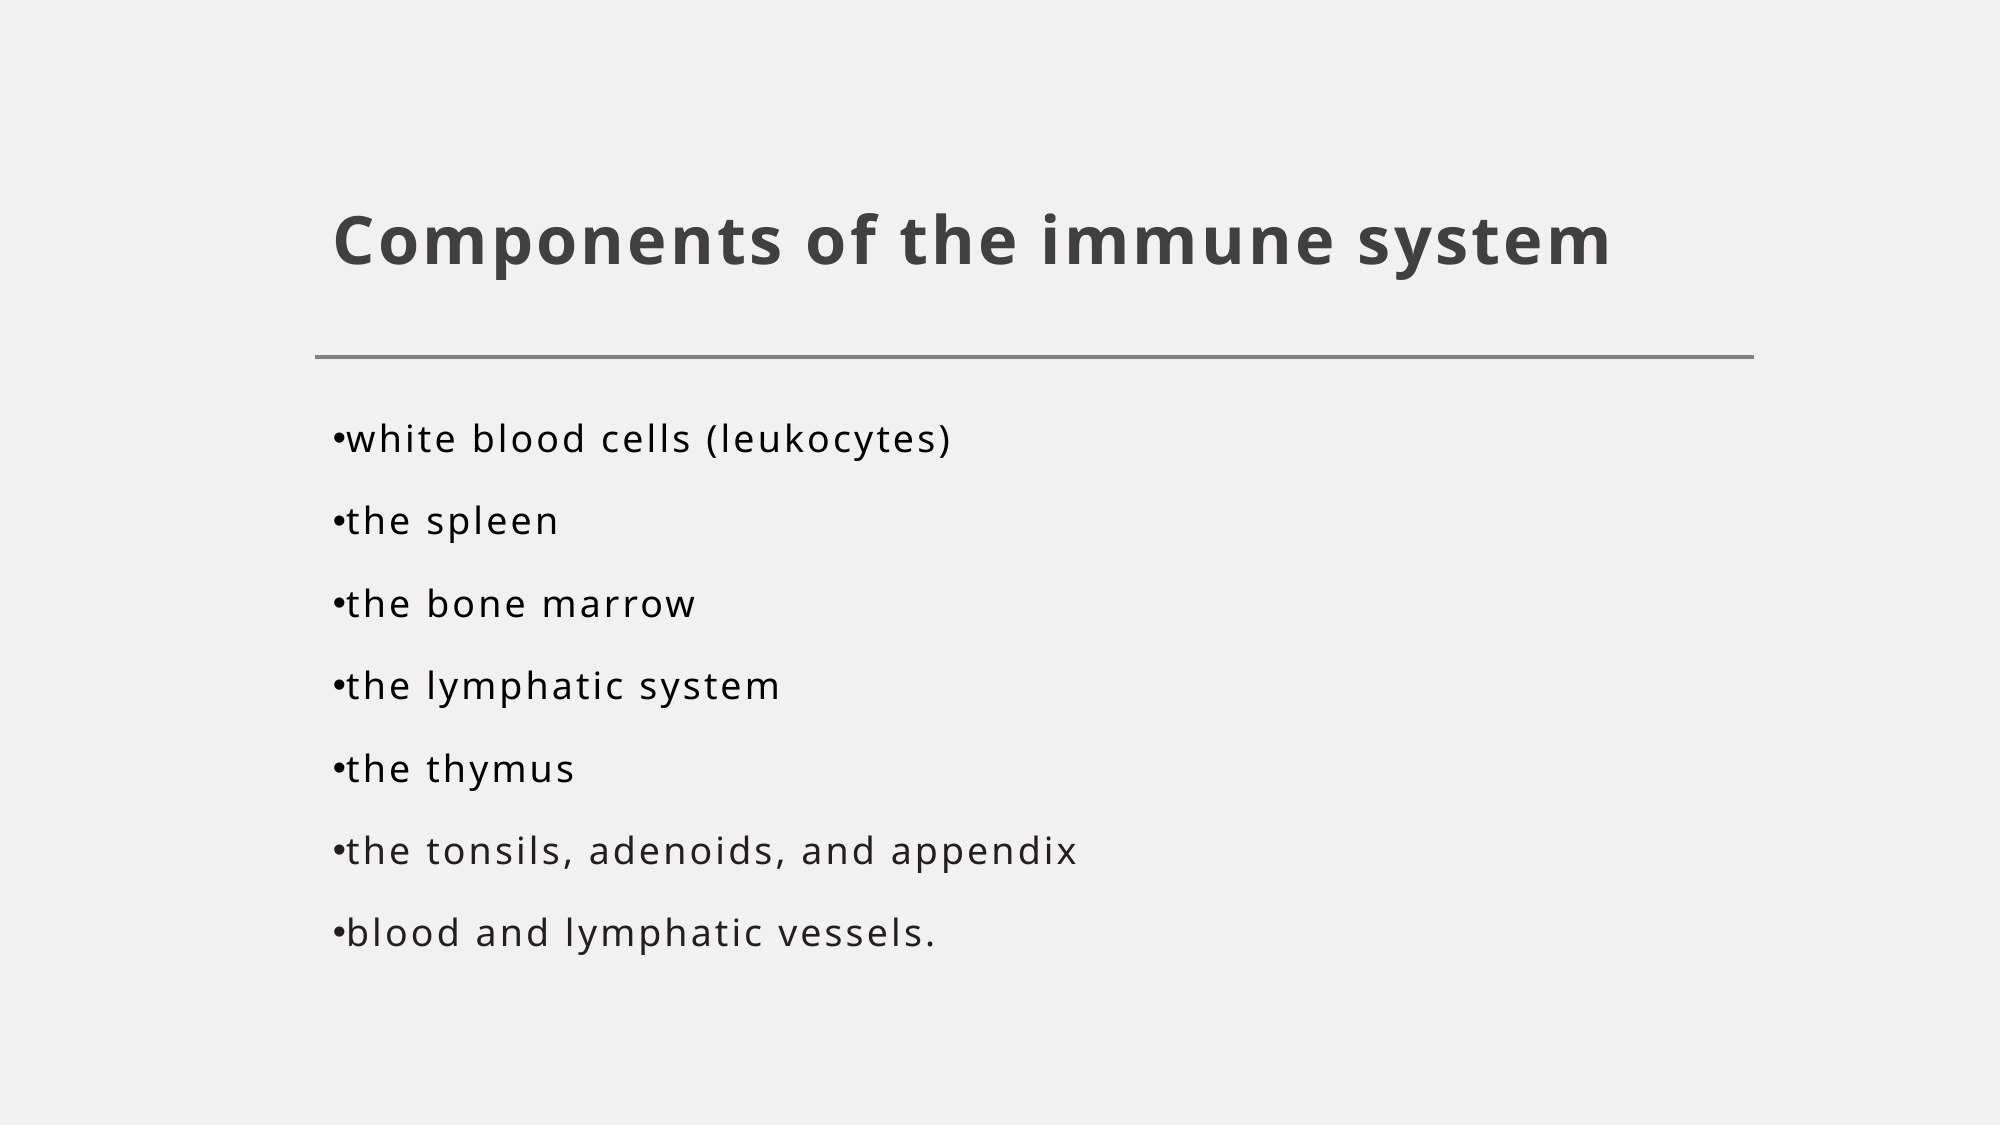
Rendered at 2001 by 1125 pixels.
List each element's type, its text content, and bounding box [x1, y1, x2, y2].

list white blood cells (leukocytes) the spleen the bone marrow the lymphatic system the thymus the tonsils, adenoids, and appendix blood and lymphatic vessels. [315, 379, 1754, 979]
title Components of the immune system [315, 72, 1754, 294]
